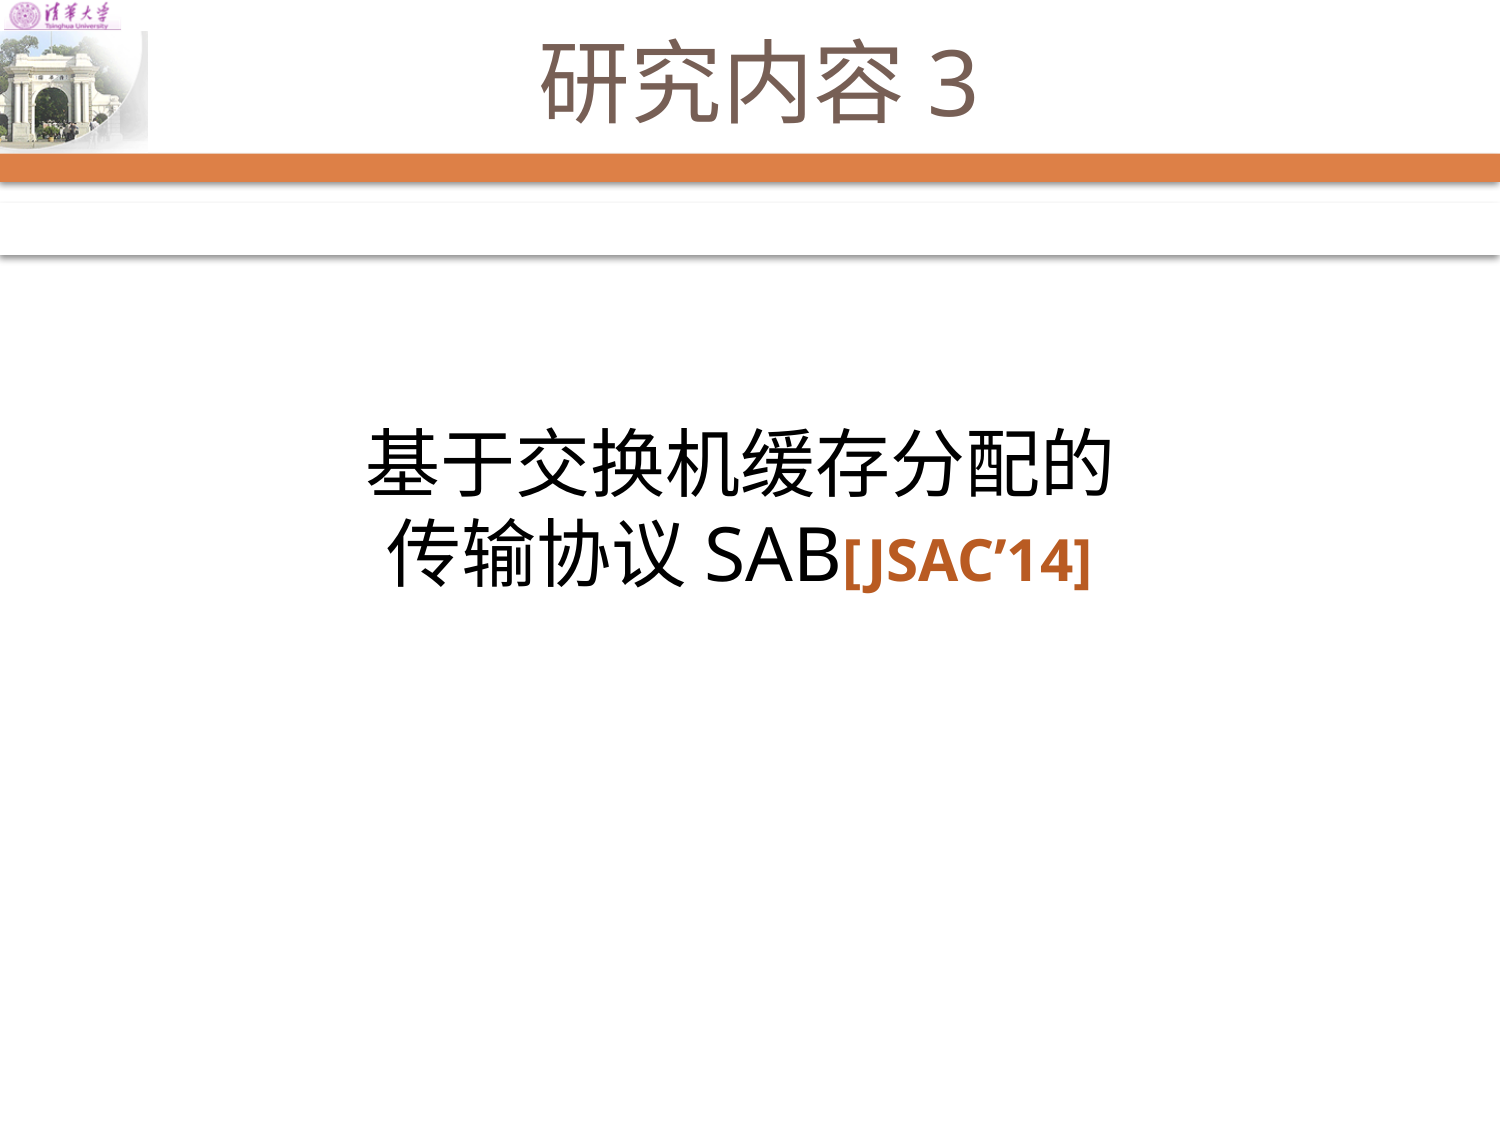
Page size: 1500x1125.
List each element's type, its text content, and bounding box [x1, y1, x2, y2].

picture [0, 0, 148, 153]
text_box 基于交换机缓存分配的 传输协议SAB[JSAC’14] [50, 409, 1430, 604]
title 研究内容3 [49, 21, 1470, 138]
